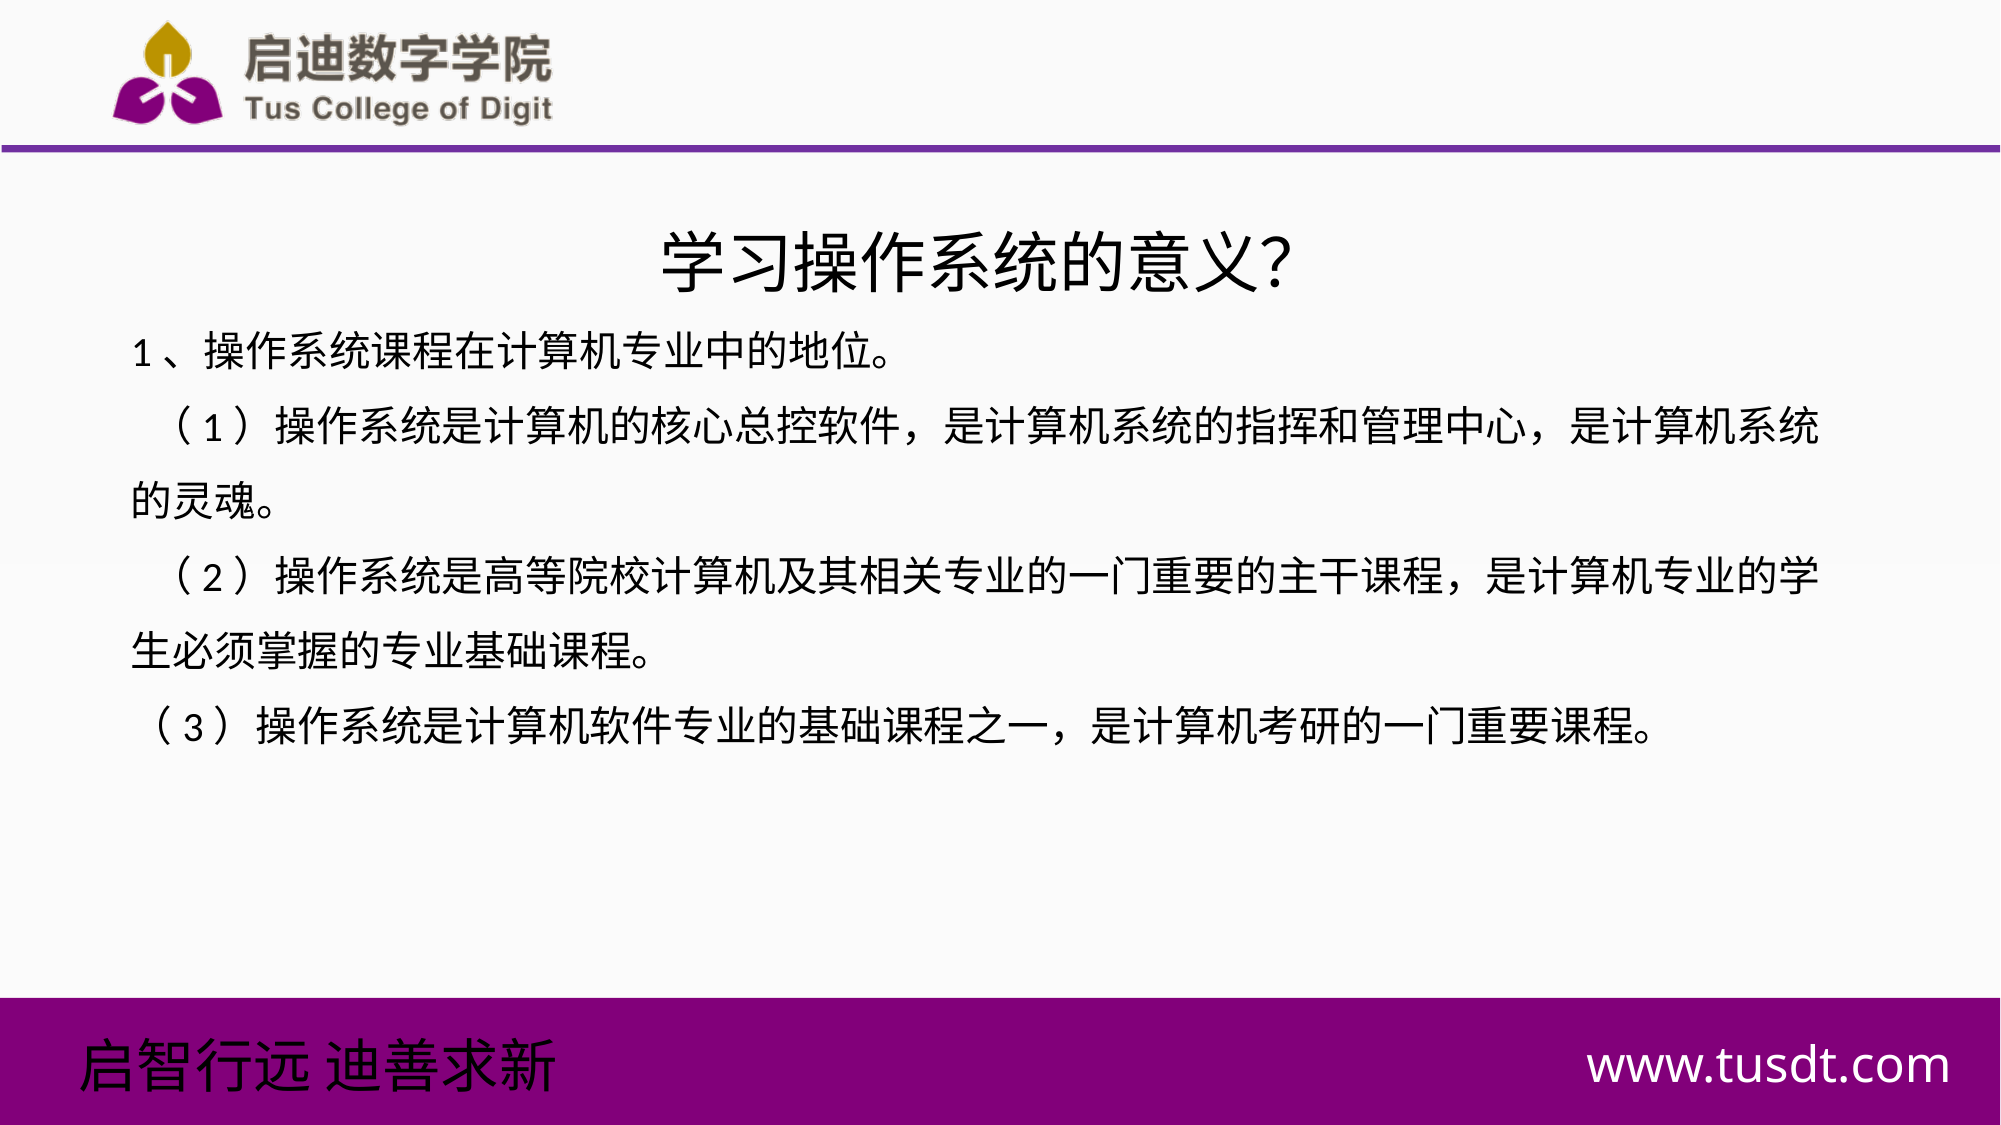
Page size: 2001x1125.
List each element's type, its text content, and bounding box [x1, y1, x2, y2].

text_box 学习操作系统的意义？ 1、操作系统课程在计算机专业中的地位。 （1）操作系统是计算机的核心总控软件，是计算机系统的指挥和管理中心，是计算机系统的灵魂。 （2）操作系统是高等院校计算机及其相关专业的一门重要的主干课程，是计算机专业的学生必须掌握的专业基础课程。 （3）操作系统是计算机软件专业的基础课程之一，是计算机考研的一门重要课程。 [116, 172, 1871, 758]
picture [106, 11, 562, 134]
